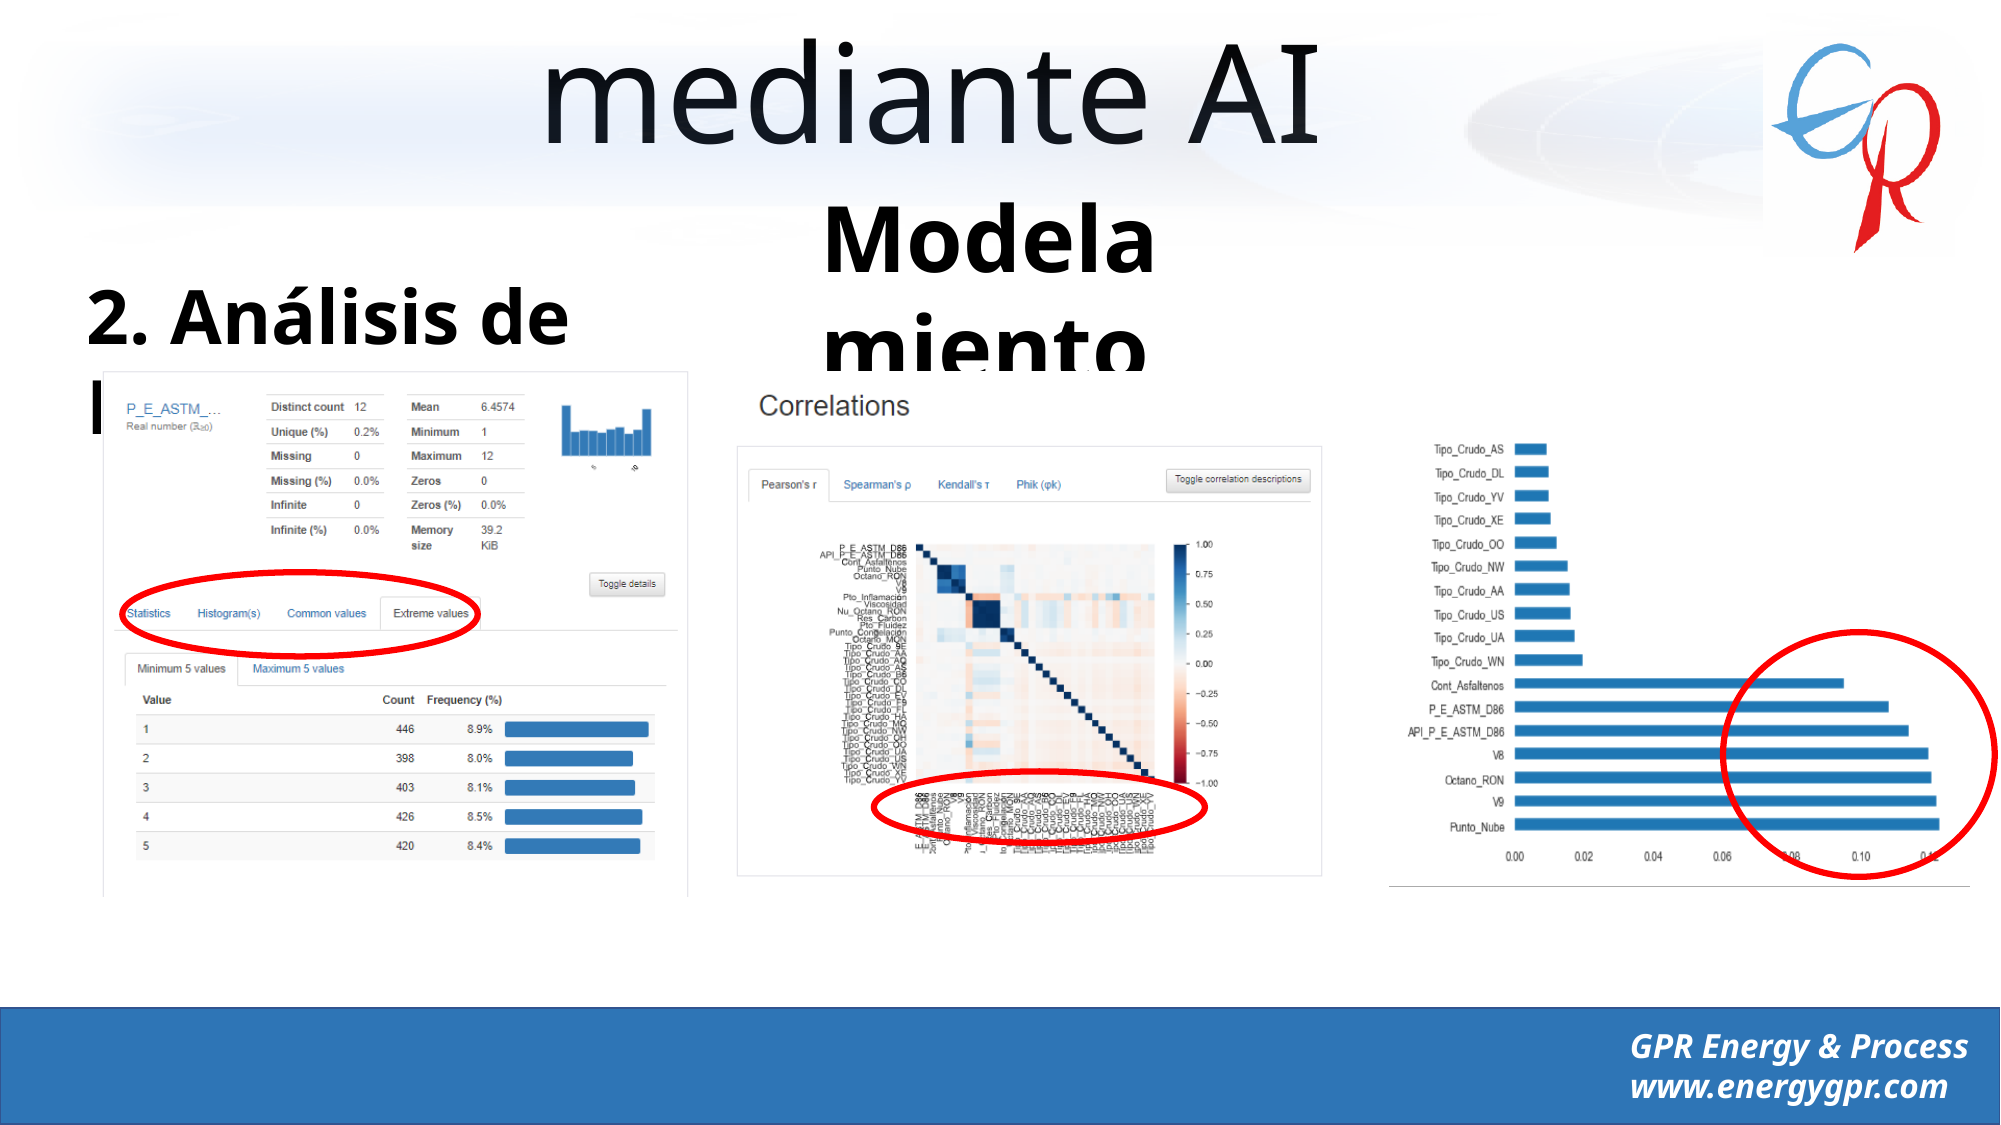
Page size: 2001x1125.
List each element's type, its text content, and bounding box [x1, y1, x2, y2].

text_box [1970, 682, 1996, 827]
text_box GPR Energy & Process www.energygpr.com [1615, 1018, 2000, 1119]
text_box Modelamiento [805, 315, 1225, 371]
picture [101, 367, 698, 897]
text_box 2. Análisis de EDA [71, 261, 685, 457]
text_box Modelamiento [805, 257, 1225, 307]
text_box [0, 1007, 2000, 1125]
picture [0, 1, 2000, 257]
picture [712, 371, 1344, 893]
picture [1389, 425, 1970, 888]
text_box [685, 307, 2000, 315]
